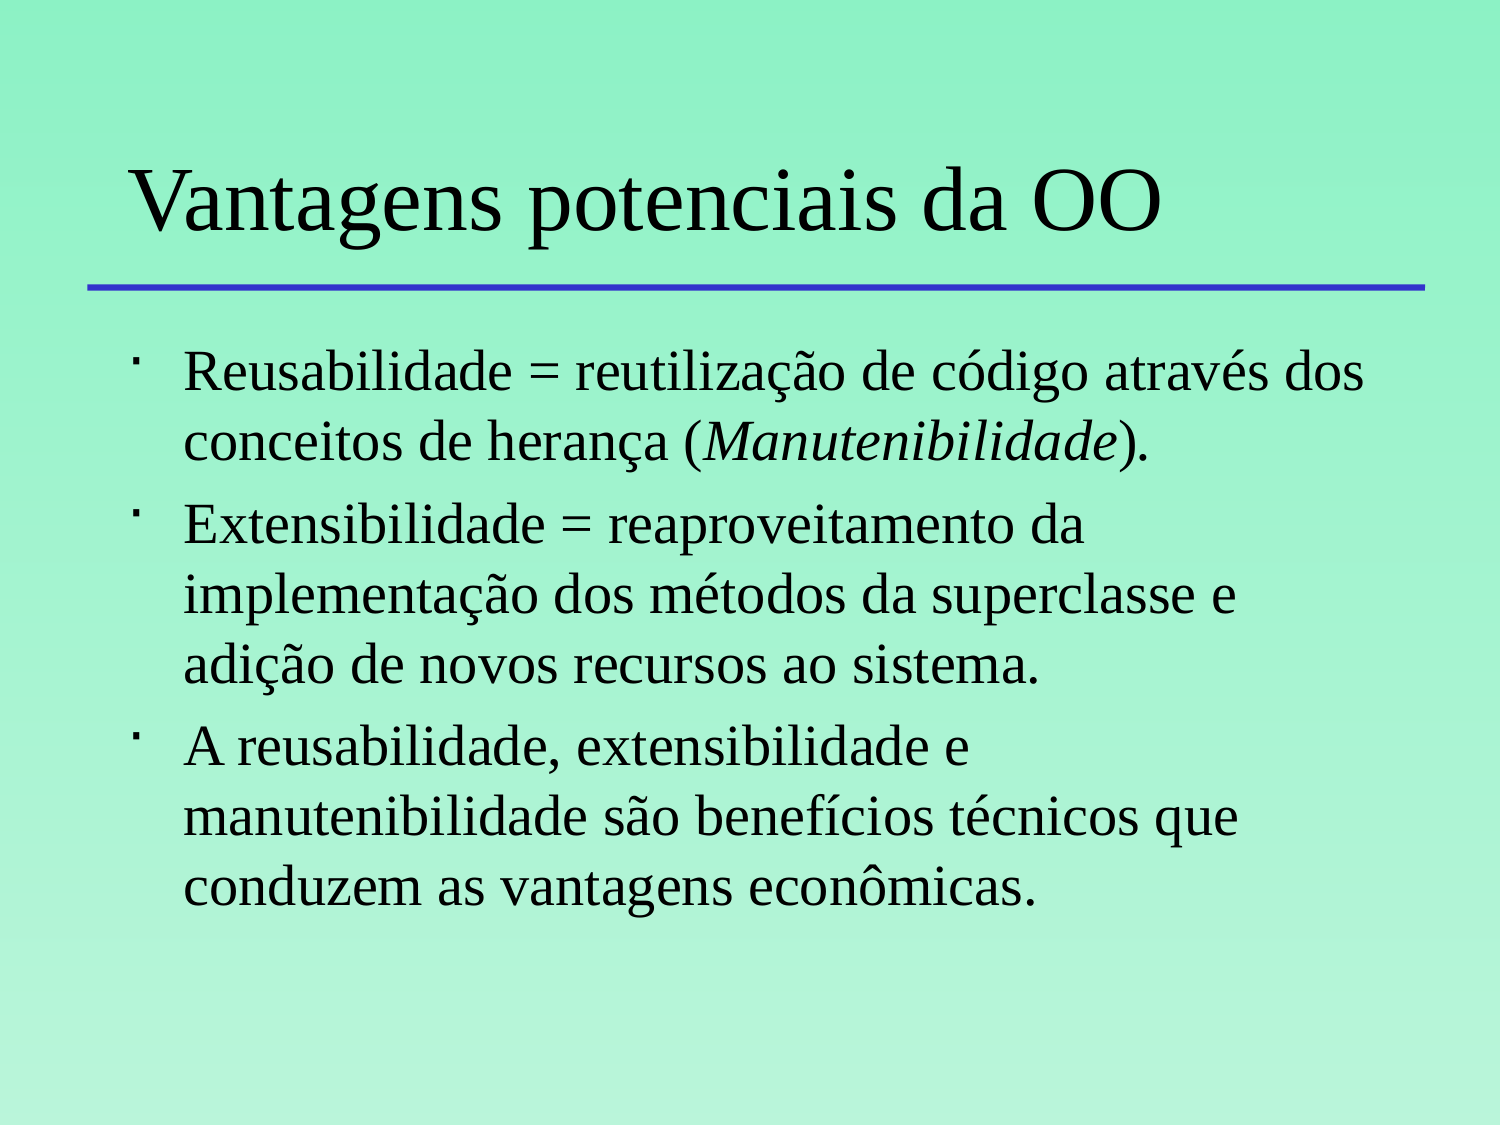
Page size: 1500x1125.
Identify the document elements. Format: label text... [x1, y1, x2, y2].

title Vantagens potenciais da OO [112, 99, 1388, 287]
list Reusabilidade = reutilização de código através dos conceitos de herança (Manutenibilidade). Extensibilidade = reaproveitamento da implementação dos métodos da superclasse e adição de novos recursos ao sistema. A reusabilidade, extensibilidade e manutenibilidade são benefícios técnicos que conduzem as vantagens econômicas. [112, 324, 1388, 1000]
